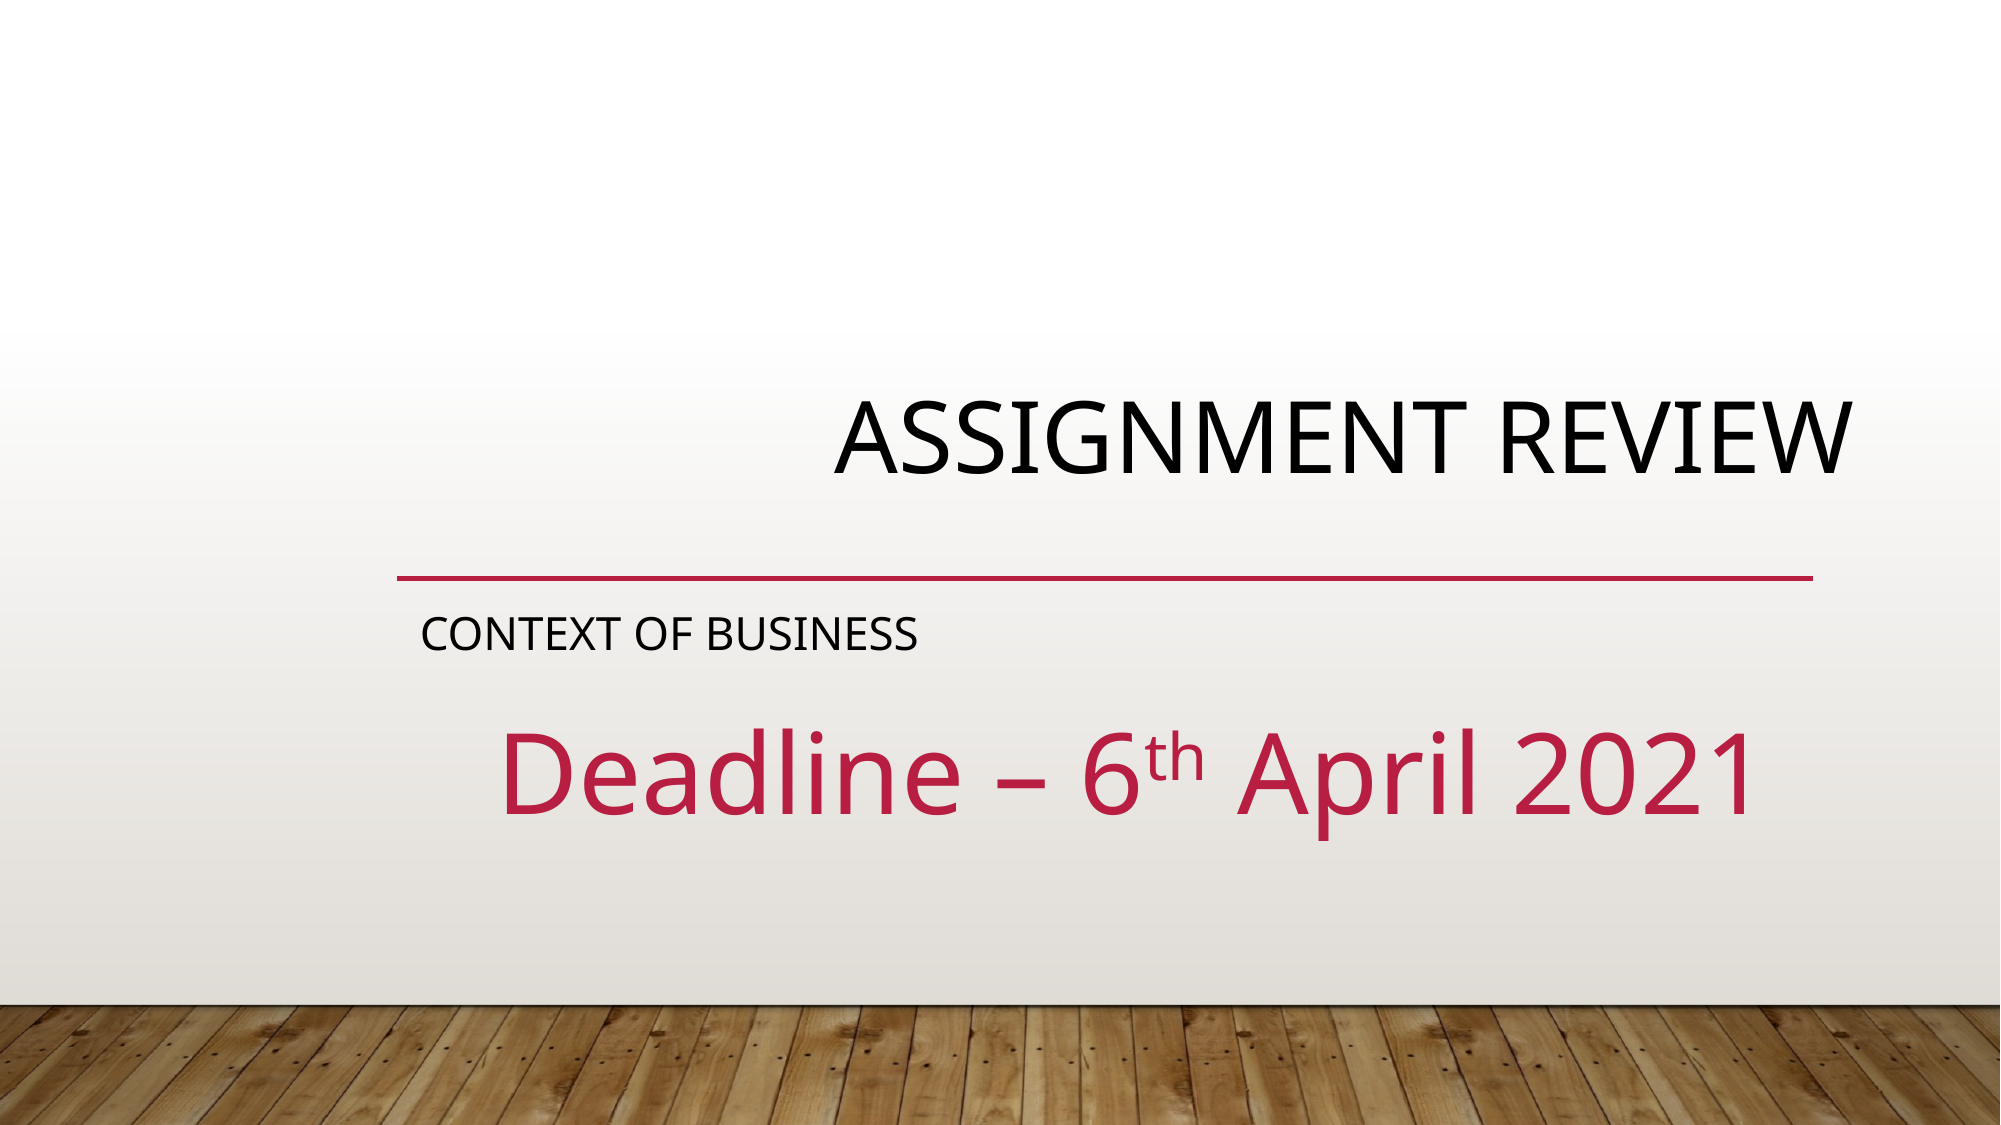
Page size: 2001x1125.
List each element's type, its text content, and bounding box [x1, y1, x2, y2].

title Assignment Review [819, 92, 1917, 496]
text_box Deadline – 6th April 2021 [481, 694, 1785, 845]
subtitle Context of Business [404, 579, 1234, 874]
picture [0, 1005, 2000, 1125]
